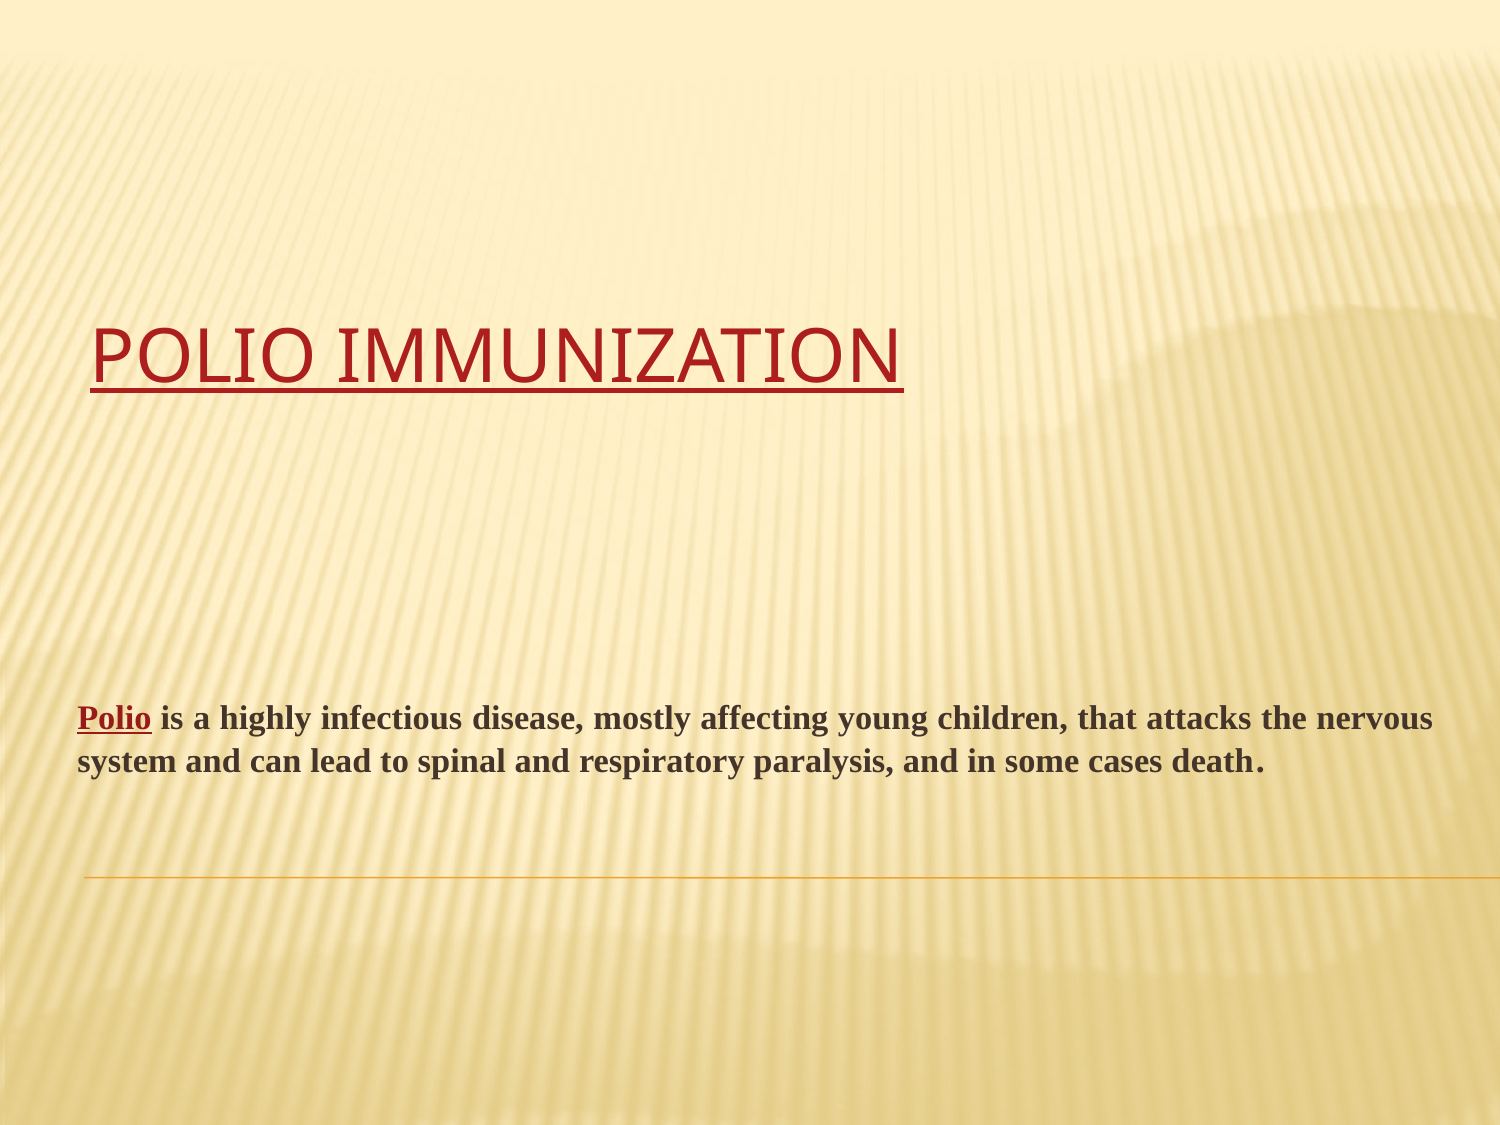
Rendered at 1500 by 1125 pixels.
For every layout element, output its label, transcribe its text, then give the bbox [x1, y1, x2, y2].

title Polio Immunization [75, 299, 1463, 501]
subtitle Polio is a highly infectious disease, mostly affecting young children, that attacks the nervous system and can lead to spinal and respiratory paralysis, and in some cases death. [62, 637, 1450, 788]
